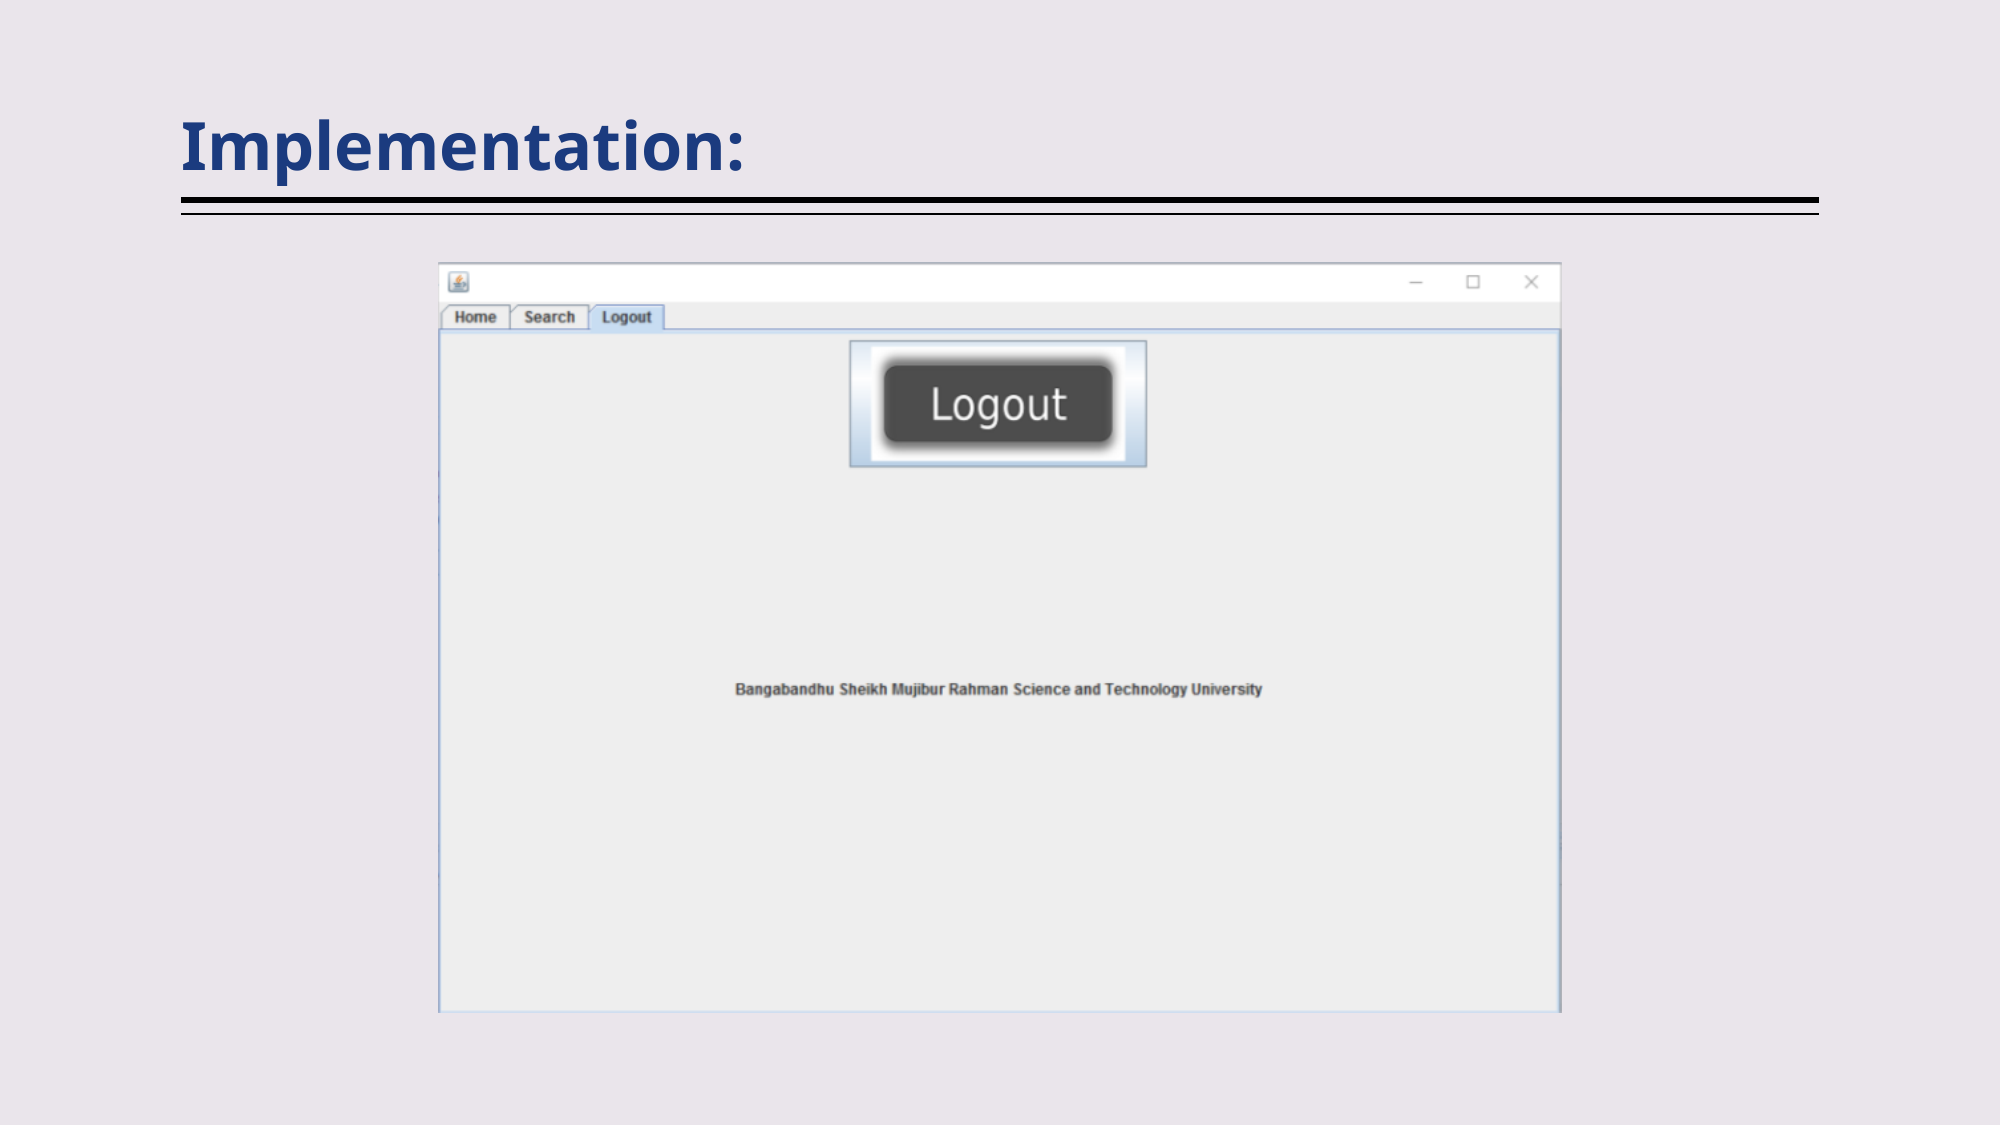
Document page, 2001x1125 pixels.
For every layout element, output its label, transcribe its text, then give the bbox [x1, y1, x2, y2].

title Implementation: [181, 12, 1819, 193]
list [438, 262, 1562, 1013]
